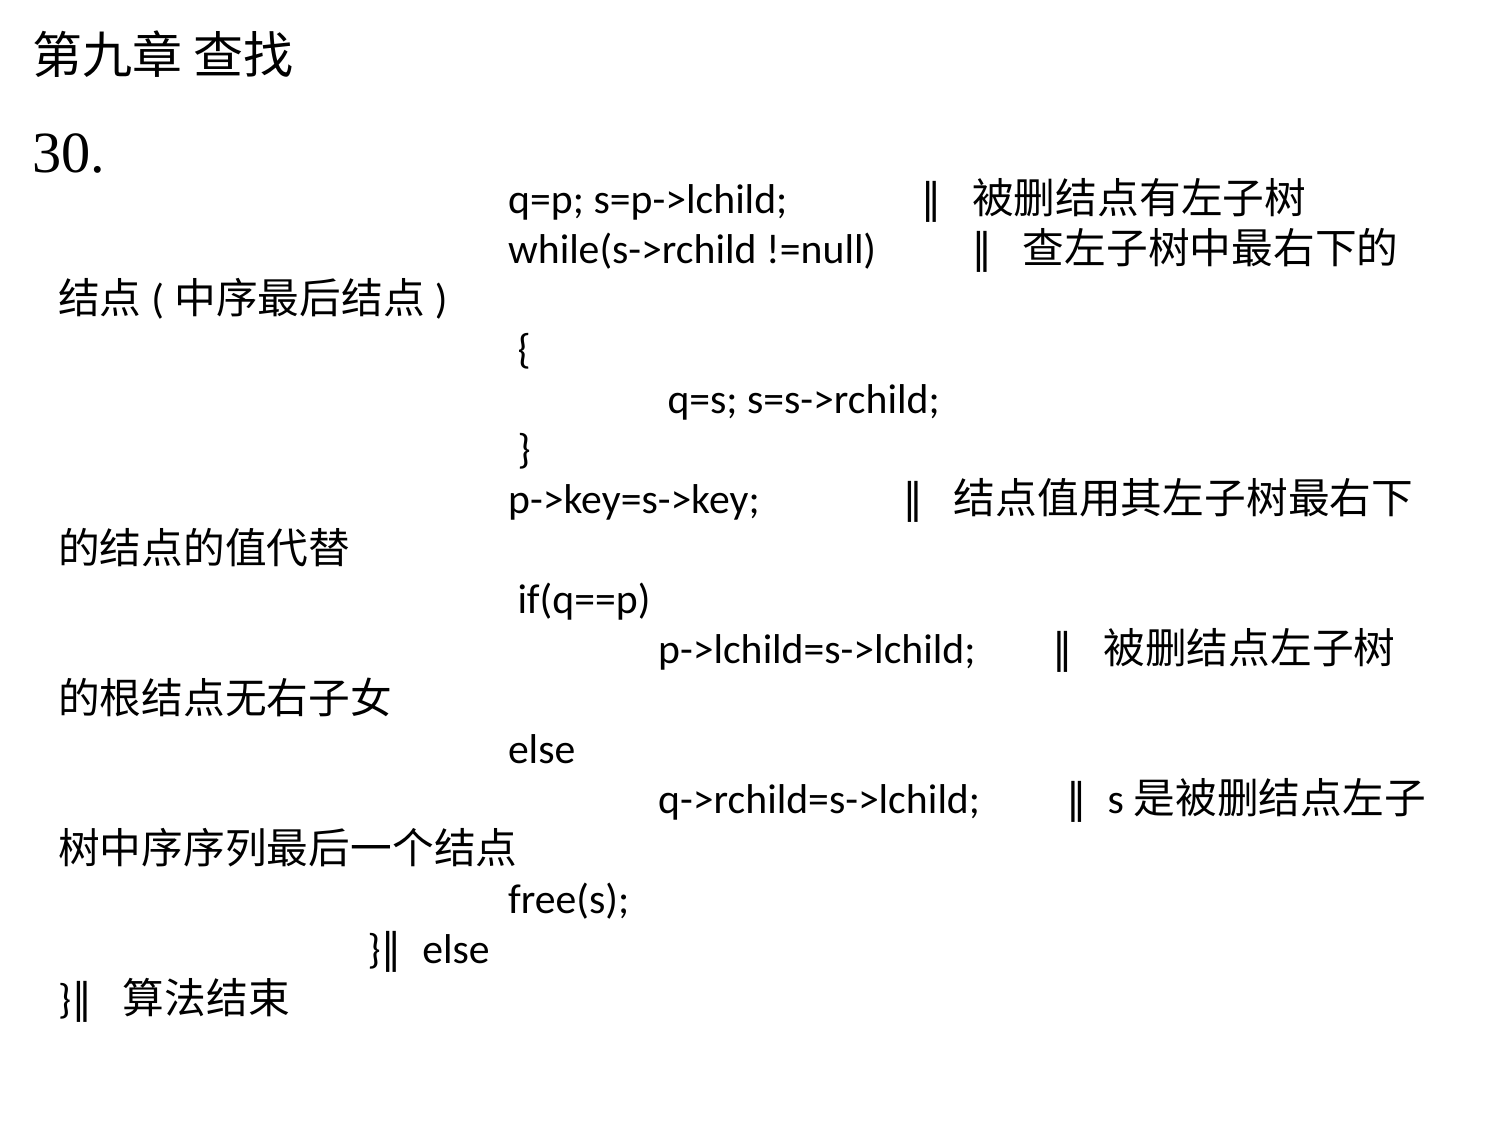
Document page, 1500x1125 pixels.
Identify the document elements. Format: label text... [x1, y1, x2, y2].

title 第九章 查找 [17, 0, 1311, 115]
text_box q=p; s=p->lchild; ∥被删结点有左子树 while(s->rchild !=null) ∥查左子树中最右下的结点(中序最后结点) { q=s; s=s->rchild; } p->key=s->key; ∥结点值用其左子树最右下的结点的值代替 if(q==p) p->lchild=s->lchild; ∥被删结点左子树的根结点无右子女 else q->rchild=s->lchild; ∥s是被删结点左子树中序序列最后一个结点 free(s); }∥else }∥算法结束 [43, 164, 1448, 1030]
list 30. [17, 115, 1474, 1088]
